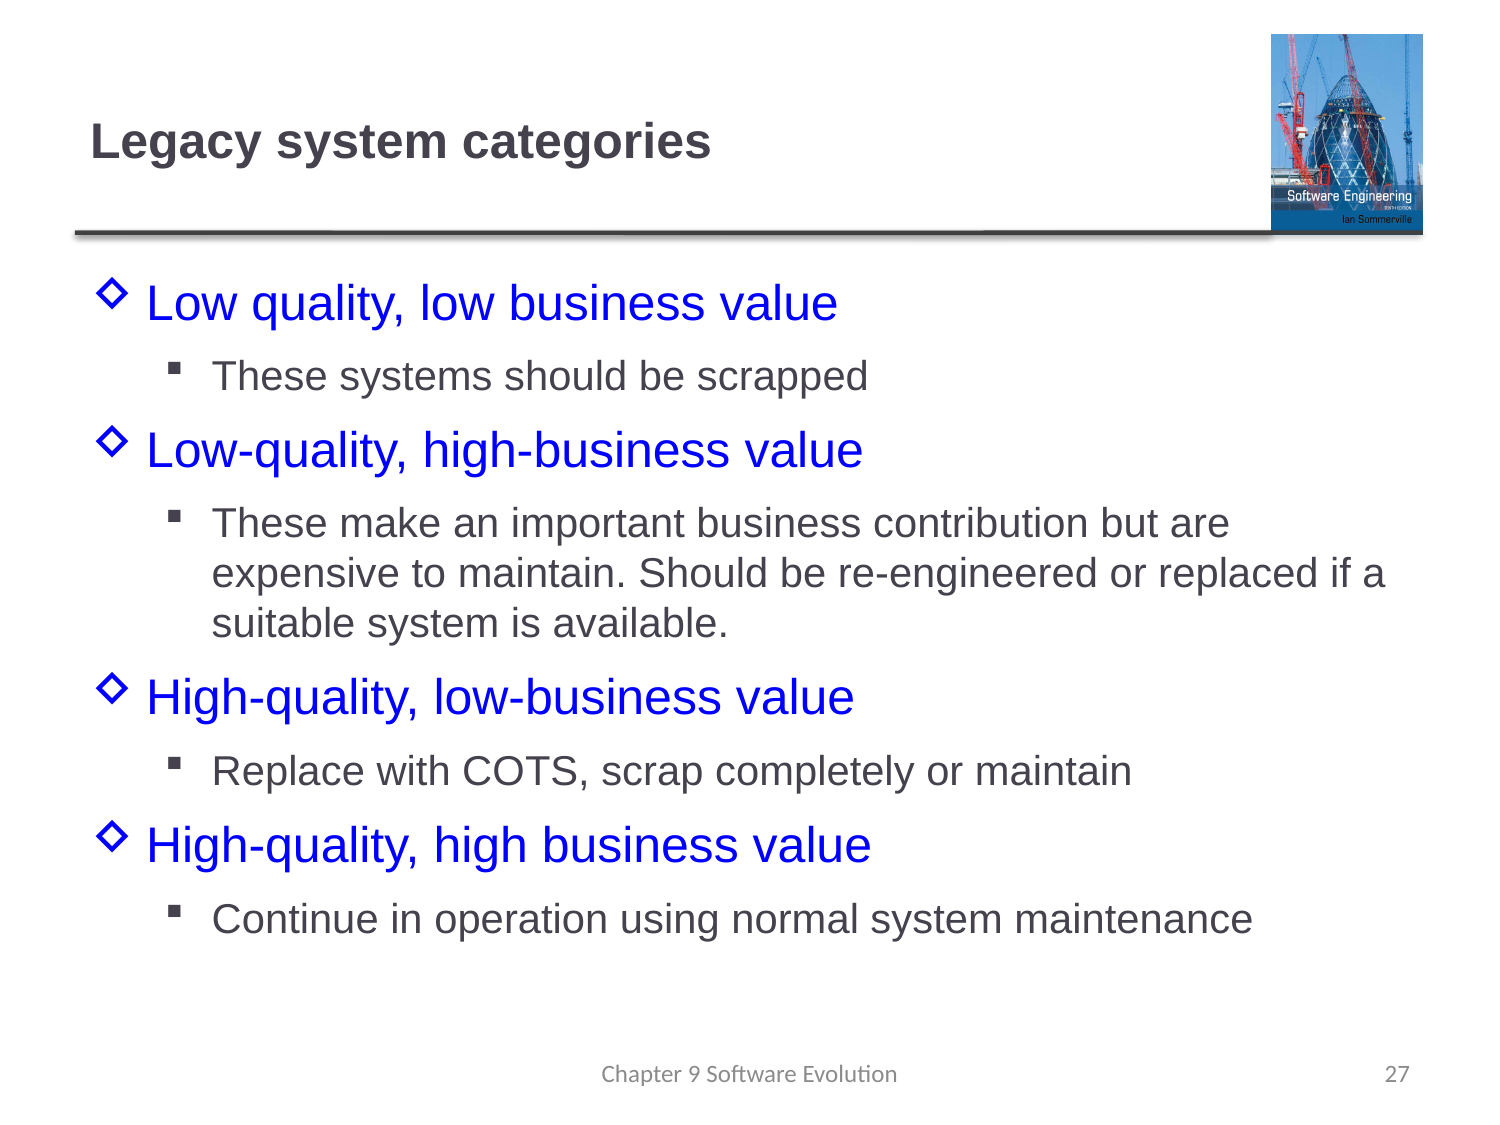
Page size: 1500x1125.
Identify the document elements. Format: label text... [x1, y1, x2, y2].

slide_number 27 [1074, 1042, 1425, 1103]
title Legacy system categories [74, 44, 1272, 233]
footer Chapter 9 Software Evolution [512, 1042, 988, 1103]
picture [1271, 34, 1423, 230]
list Low quality, low business value These systems should be scrapped Low-quality, high-business value These make an important business contribution but are expensive to maintain. Should be re-engineered or replaced if a suitable system is available. High-quality, low-business value Replace with COTS, scrap completely or maintain High-quality, high business value Continue in operation using normal system maintenance [75, 262, 1425, 1005]
